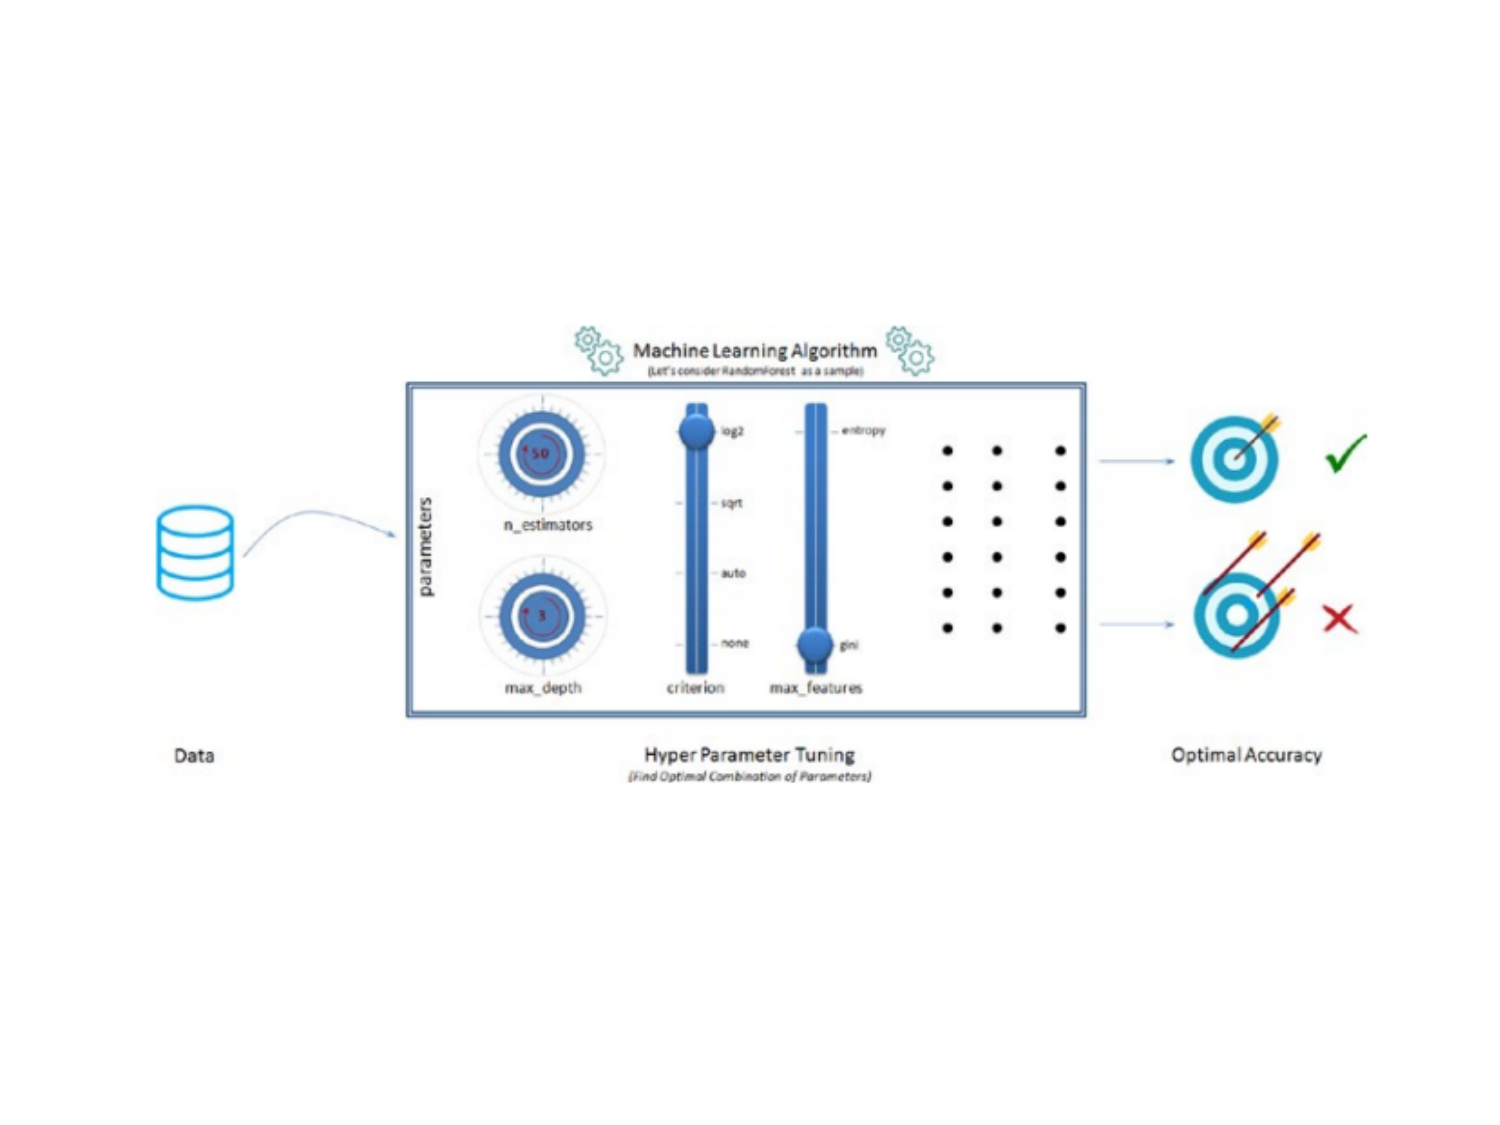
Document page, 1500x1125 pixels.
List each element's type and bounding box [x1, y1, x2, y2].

list [140, 304, 1391, 803]
